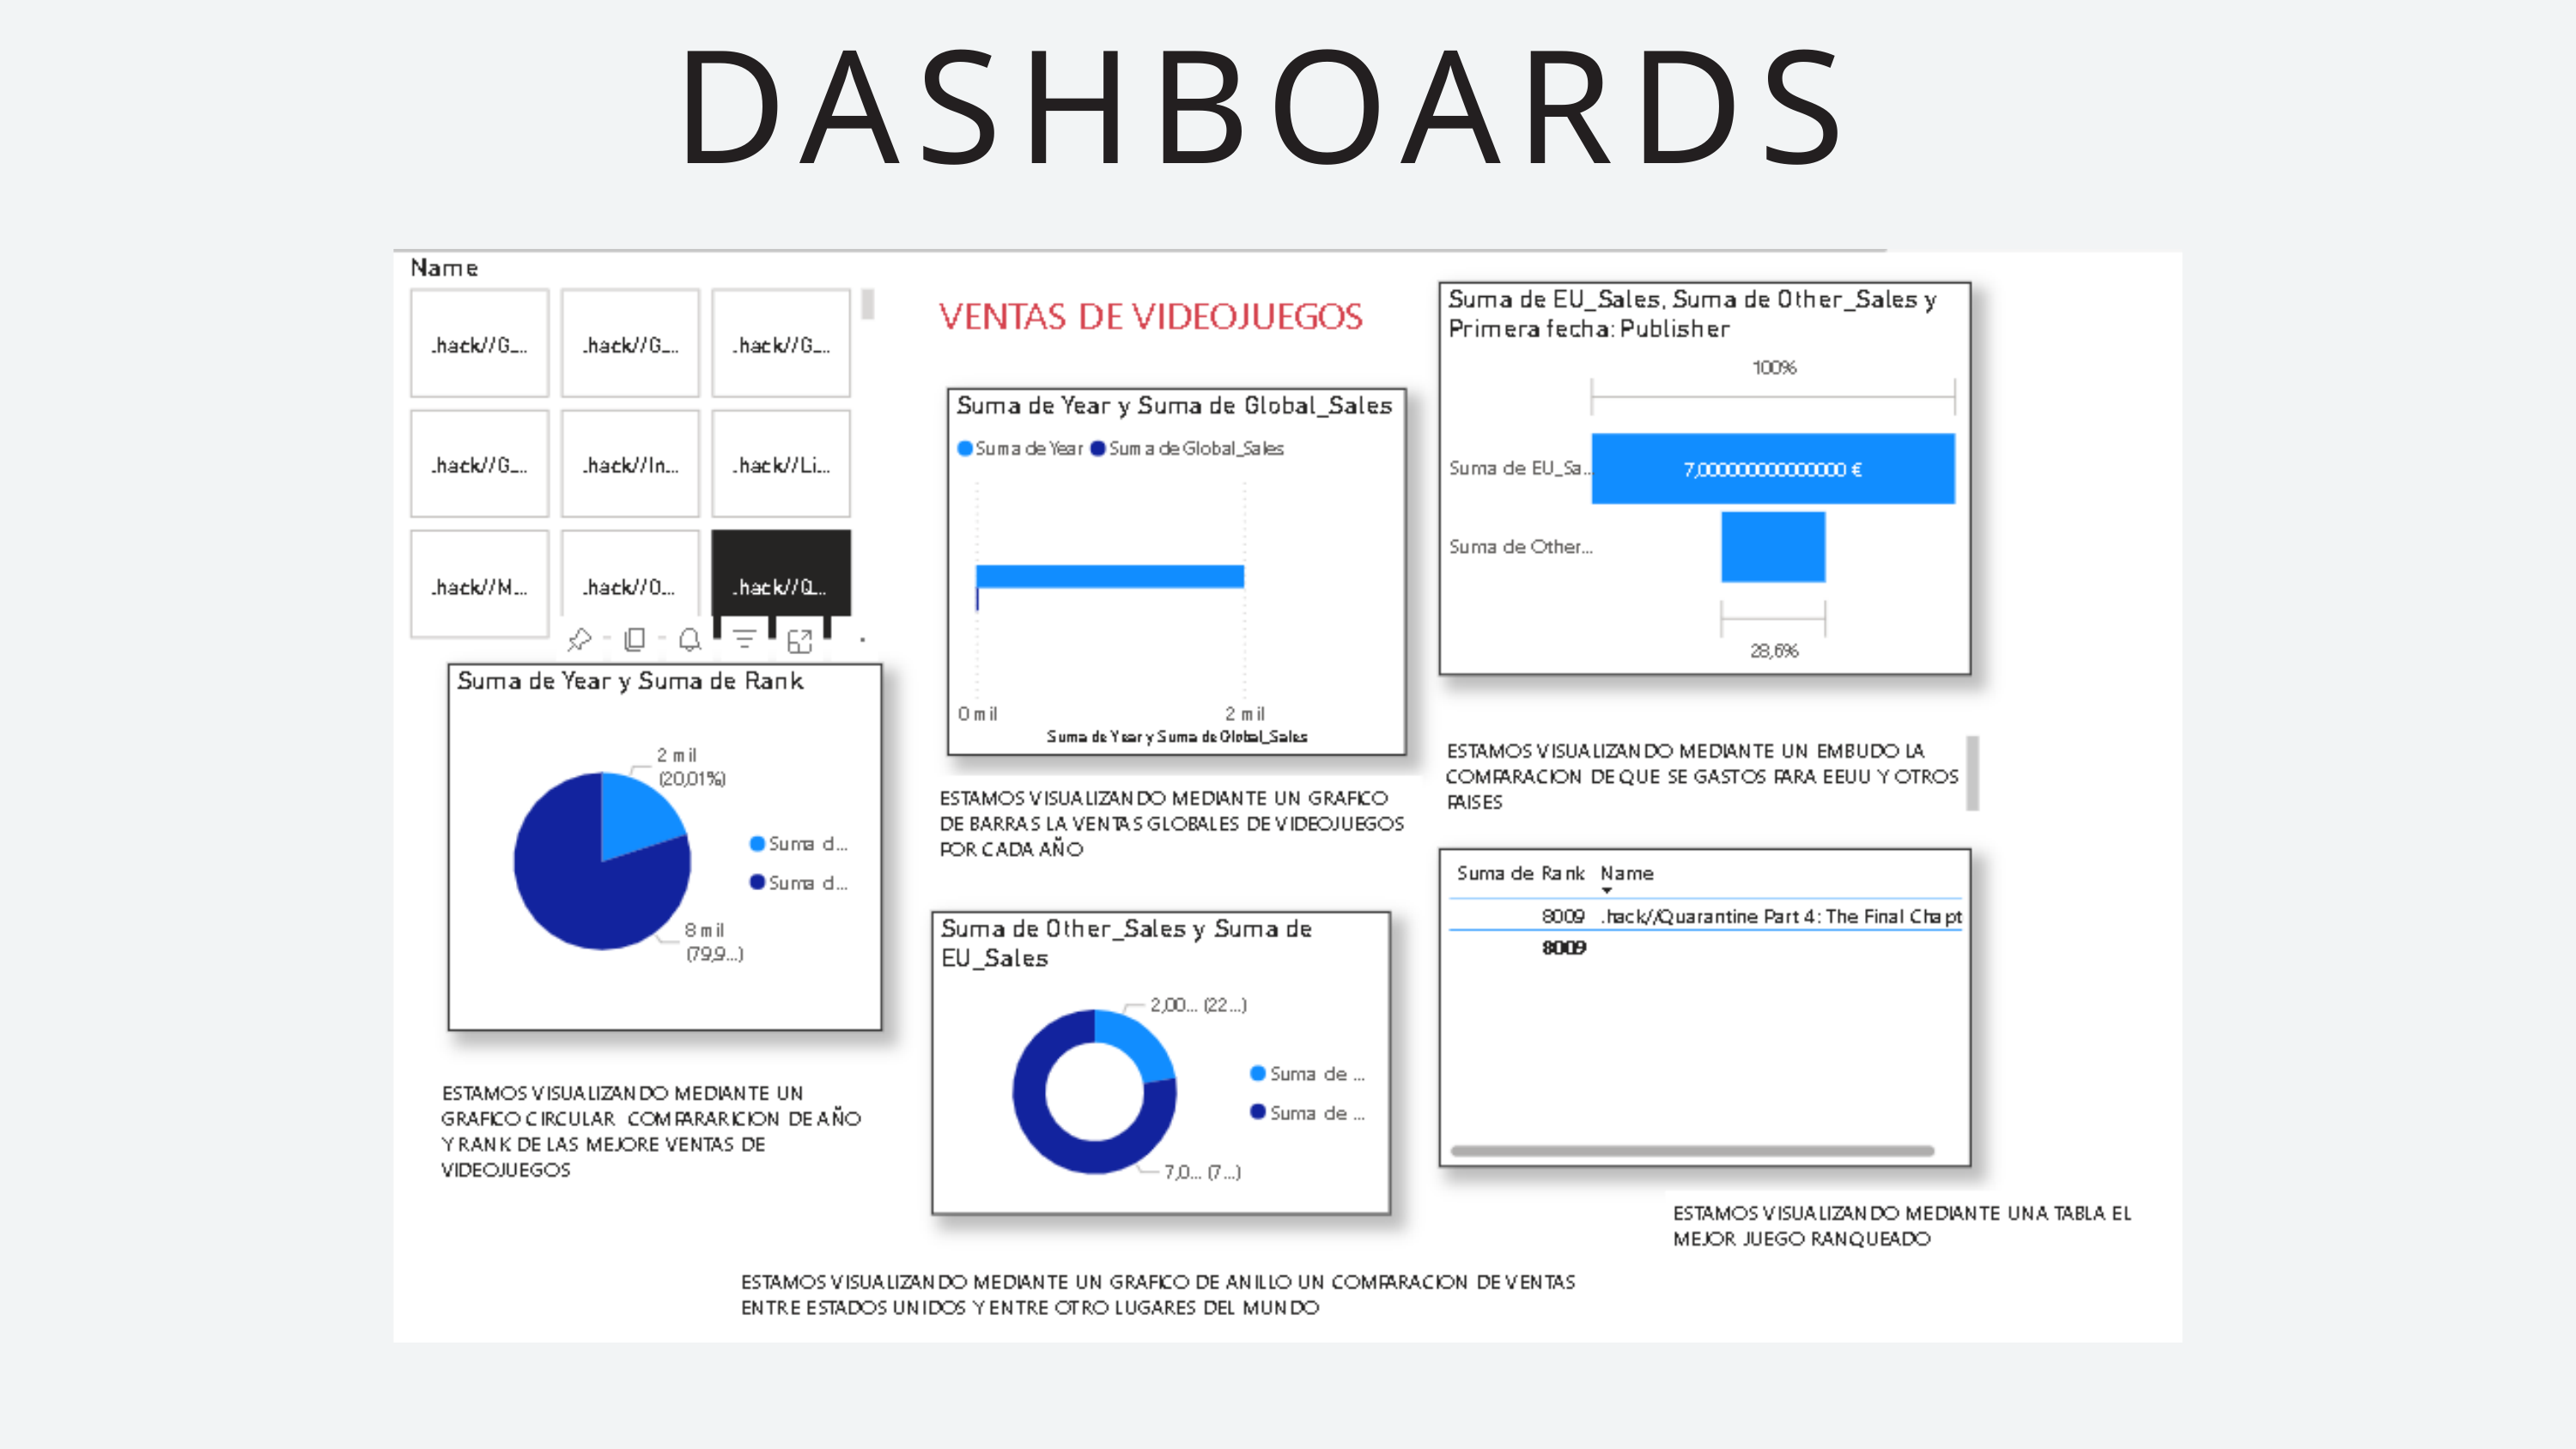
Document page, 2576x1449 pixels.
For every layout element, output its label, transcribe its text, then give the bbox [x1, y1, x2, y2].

text_box DASHBOARDS [293, 0, 2283, 196]
text_box [393, 249, 2183, 1343]
